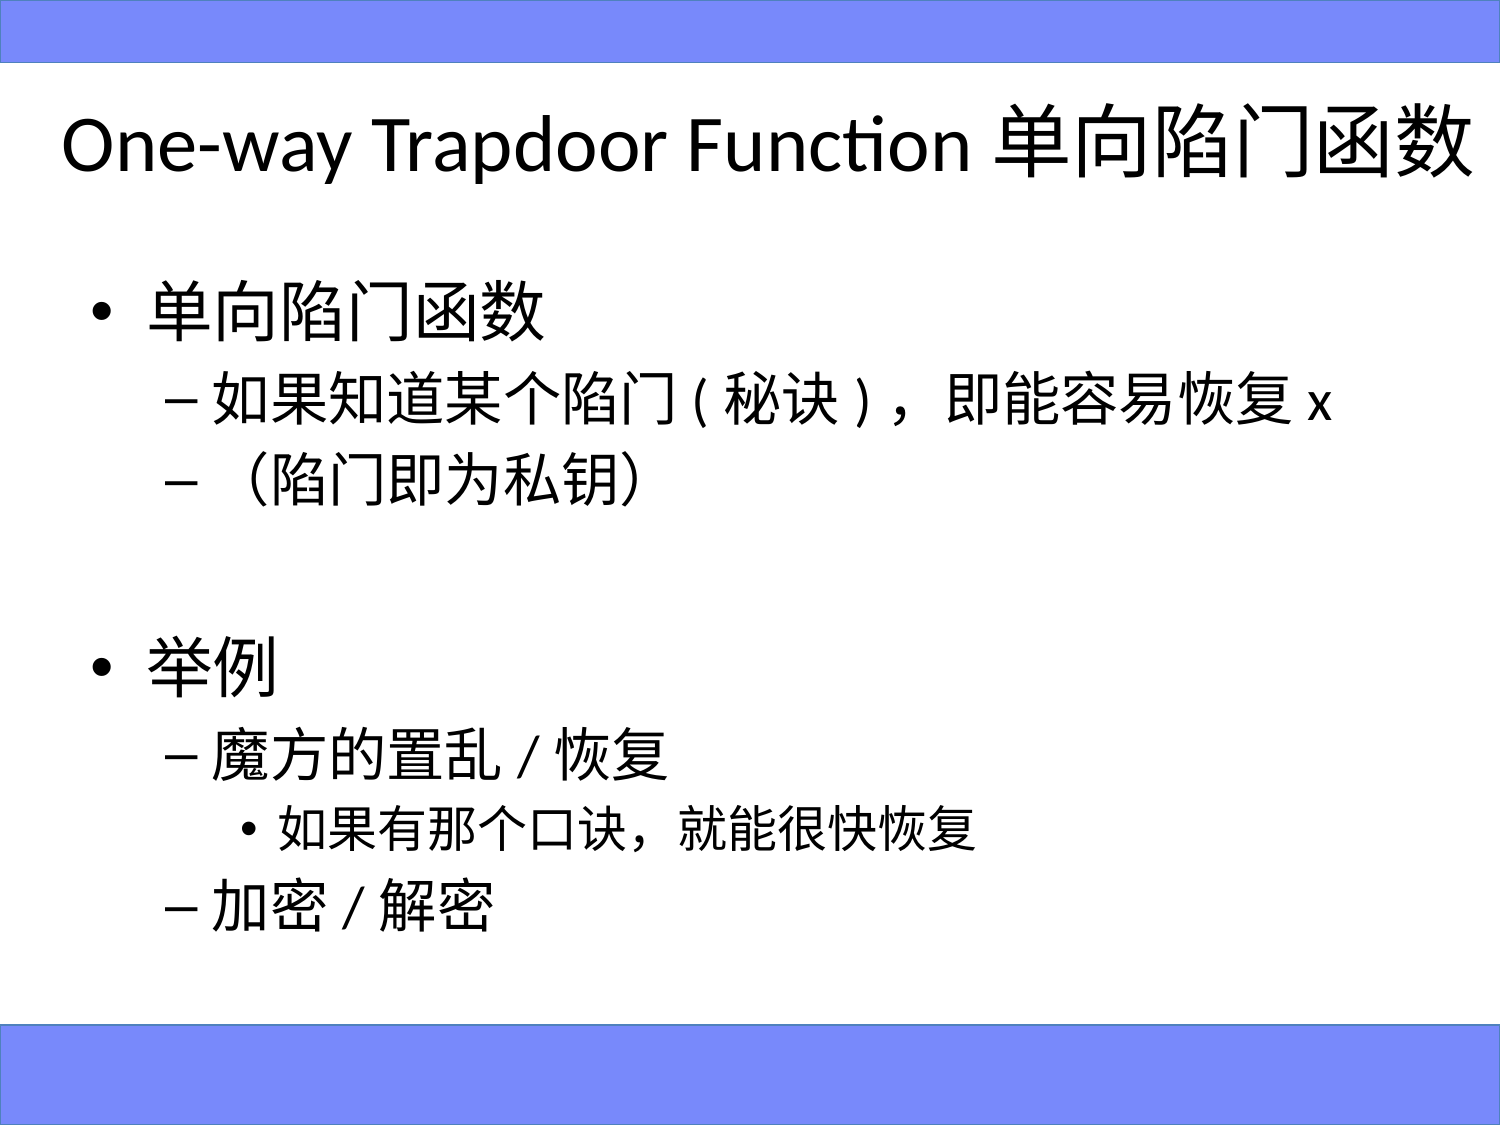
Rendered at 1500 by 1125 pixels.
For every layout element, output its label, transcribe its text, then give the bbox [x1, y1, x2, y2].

list 单向陷门函数 如果知道某个陷门(秘诀)，即能容易恢复x （陷门即为私钥） 举例 魔方的置乱/恢复 如果有那个口诀，就能很快恢复 加密/解密 [75, 262, 1425, 1005]
title One-way Trapdoor Function单向陷门函数 [24, 45, 1500, 233]
